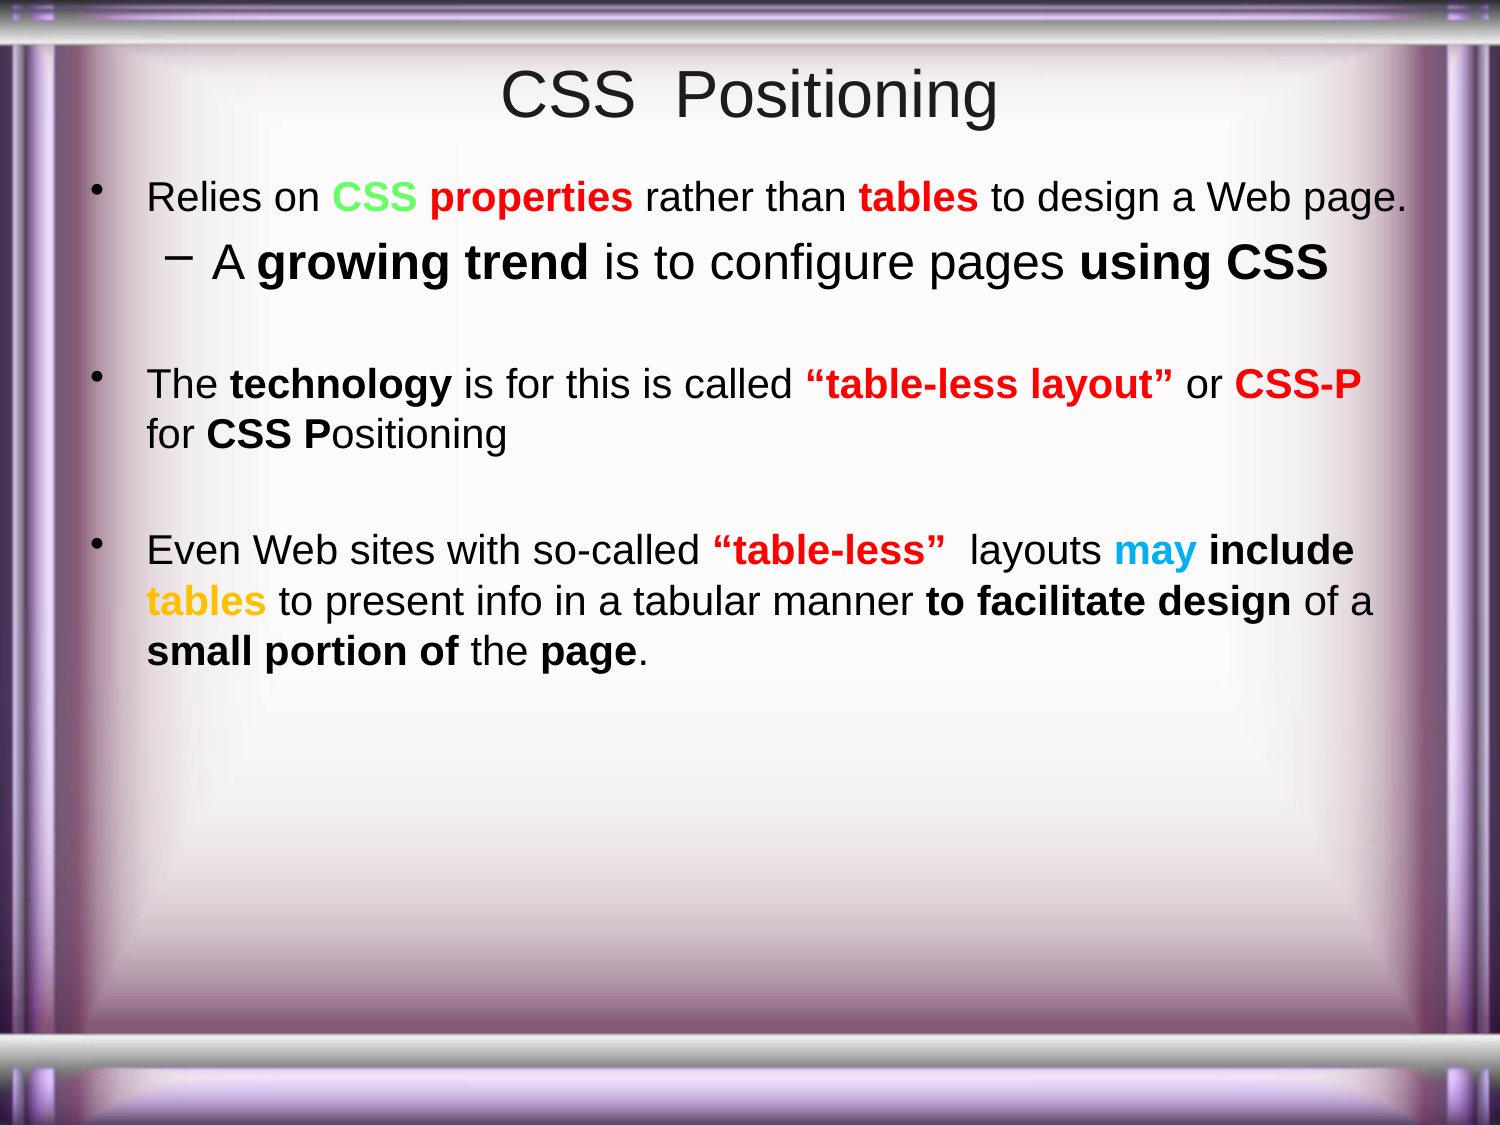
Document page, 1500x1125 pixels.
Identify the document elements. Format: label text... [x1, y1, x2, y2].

title CSS Positioning [75, 45, 1425, 138]
list Relies on CSS properties rather than tables to design a Web page. A growing trend is to configure pages using CSS The technology is for this is called “table-less layout” or CSS-P for CSS Positioning Even Web sites with so-called “table-less” layouts may include tables to present info in a tabular manner to facilitate design of a small portion of the page. [75, 162, 1425, 1005]
picture [0, 0, 1500, 1125]
